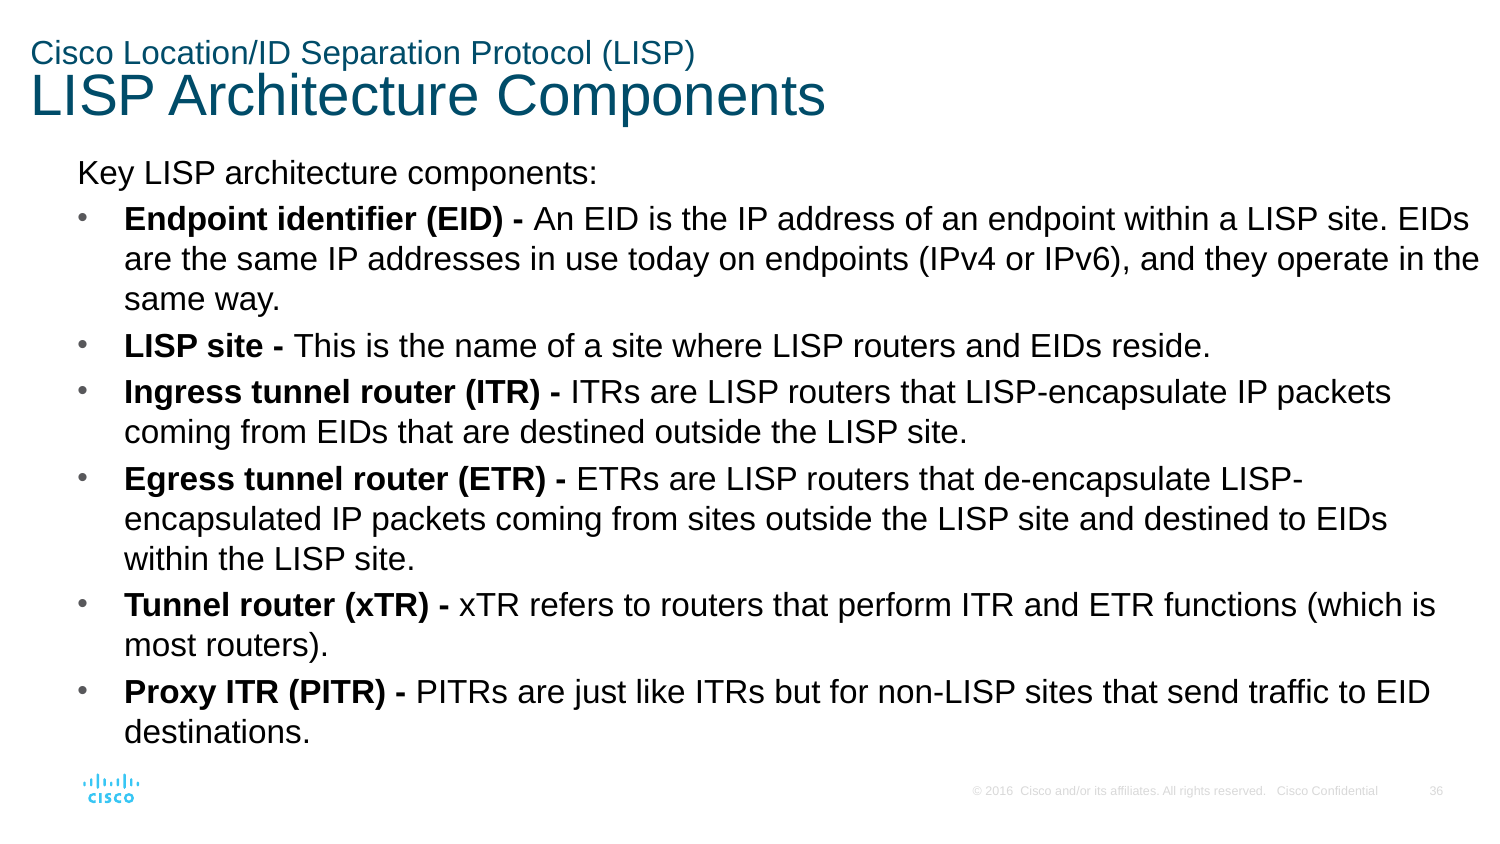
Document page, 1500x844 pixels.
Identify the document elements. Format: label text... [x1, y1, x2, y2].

list Key LISP architecture components: Endpoint identifier (EID) - An EID is the IP address of an endpoint within a LISP site. EIDs are the same IP addresses in use today on endpoints (IPv4 or IPv6), and they operate in the same way. LISP site - This is the name of a site where LISP routers and EIDs reside. Ingress tunnel router (ITR) - ITRs are LISP routers that LISP-encapsulate IP packets coming from EIDs that are destined outside the LISP site. Egress tunnel router (ETR) - ETRs are LISP routers that de-encapsulate LISP- encapsulated IP packets coming from sites outside the LISP site and destined to EIDs within the LISP site. Tunnel router (xTR) - xTR refers to routers that perform ITR and ETR functions (which is most routers). Proxy ITR (PITR) - PITRs are just like ITRs but for non-LISP sites that send traffic to EID destinations. [15, 143, 1499, 763]
title Cisco Location/ID Separation Protocol (LISP) LISP Architecture Components [15, 23, 1385, 143]
